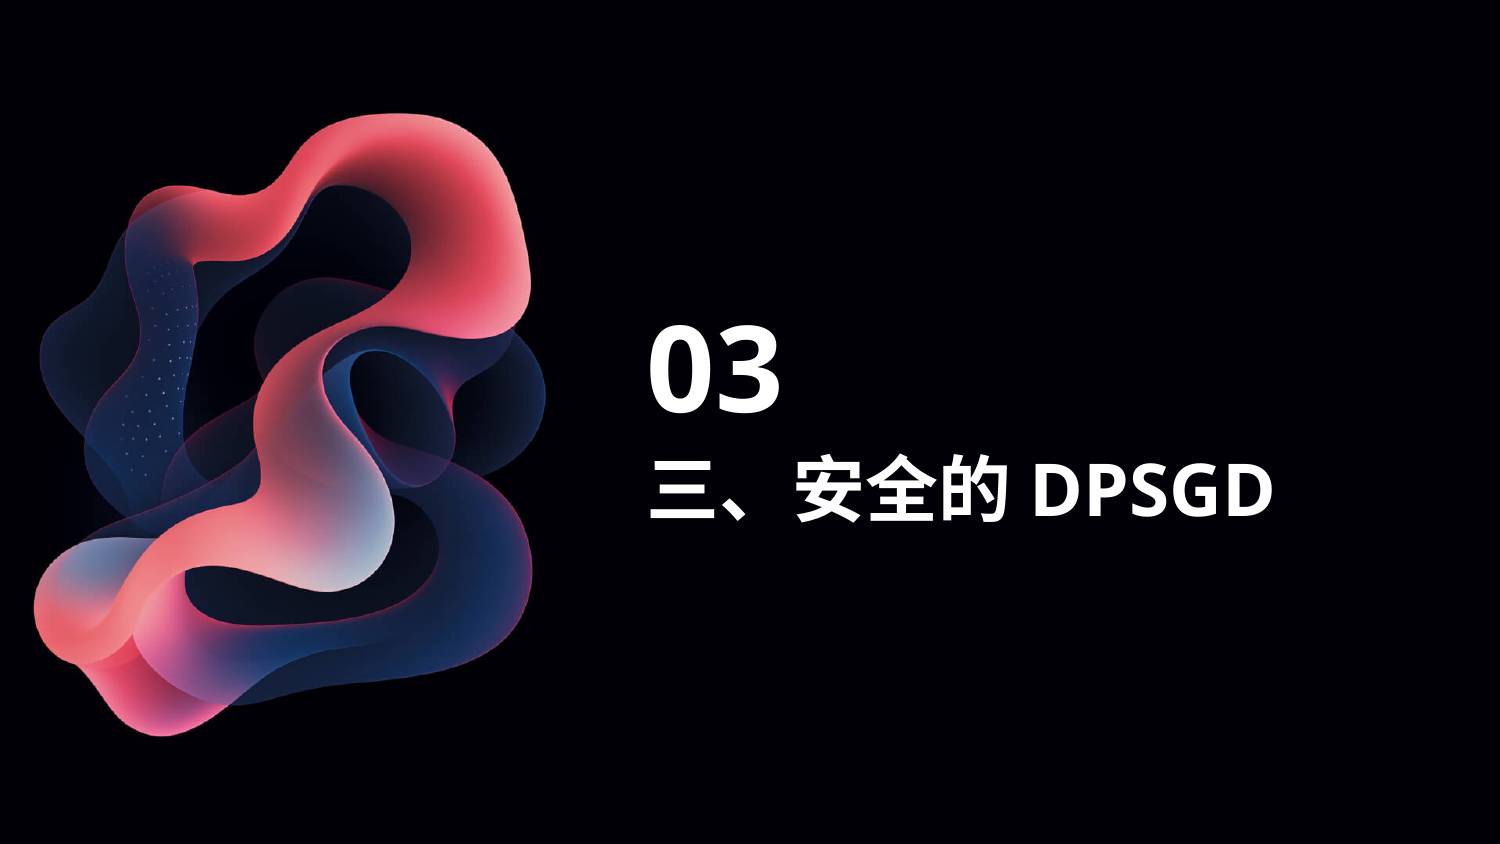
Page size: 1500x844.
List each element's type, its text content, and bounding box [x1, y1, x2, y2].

picture [0, 0, 1500, 844]
text_box 三、安全的DPSGD [632, 435, 1469, 582]
text_box 03 [632, 262, 871, 435]
